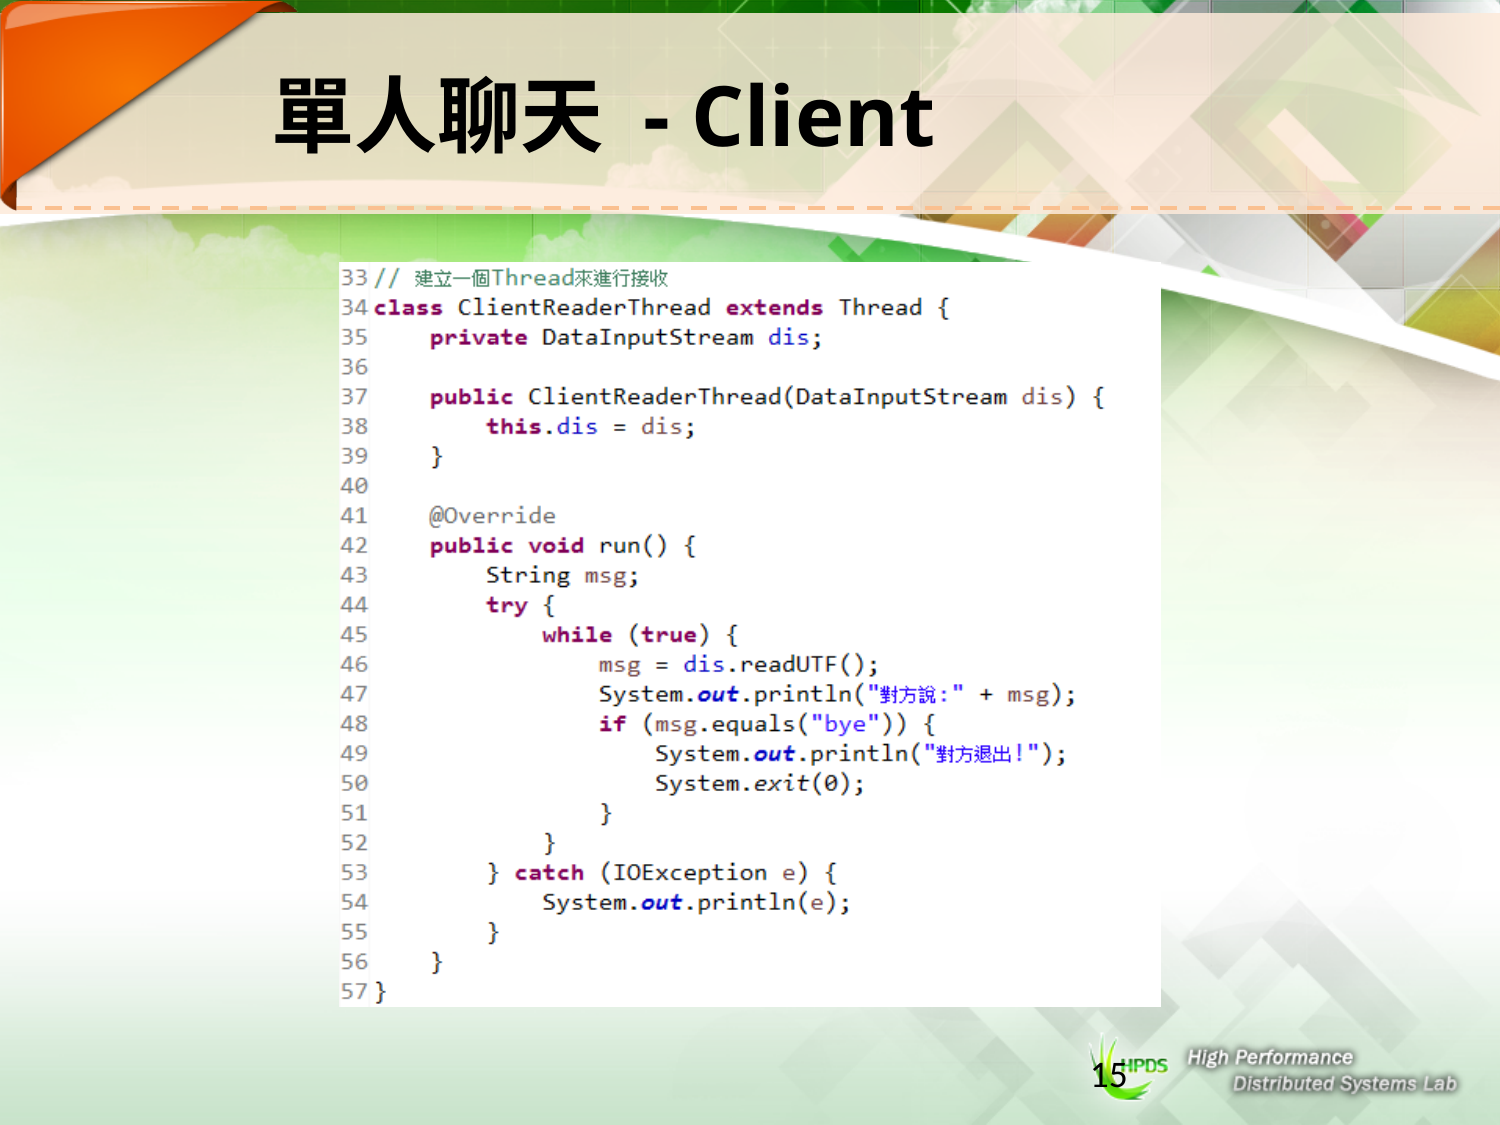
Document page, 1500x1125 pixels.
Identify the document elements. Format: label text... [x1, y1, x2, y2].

slide_number 15 [1074, 1042, 1425, 1103]
text_box [312, 11, 1500, 21]
picture [0, 0, 1500, 1125]
title 單人聊天 - Client [312, 21, 1500, 206]
